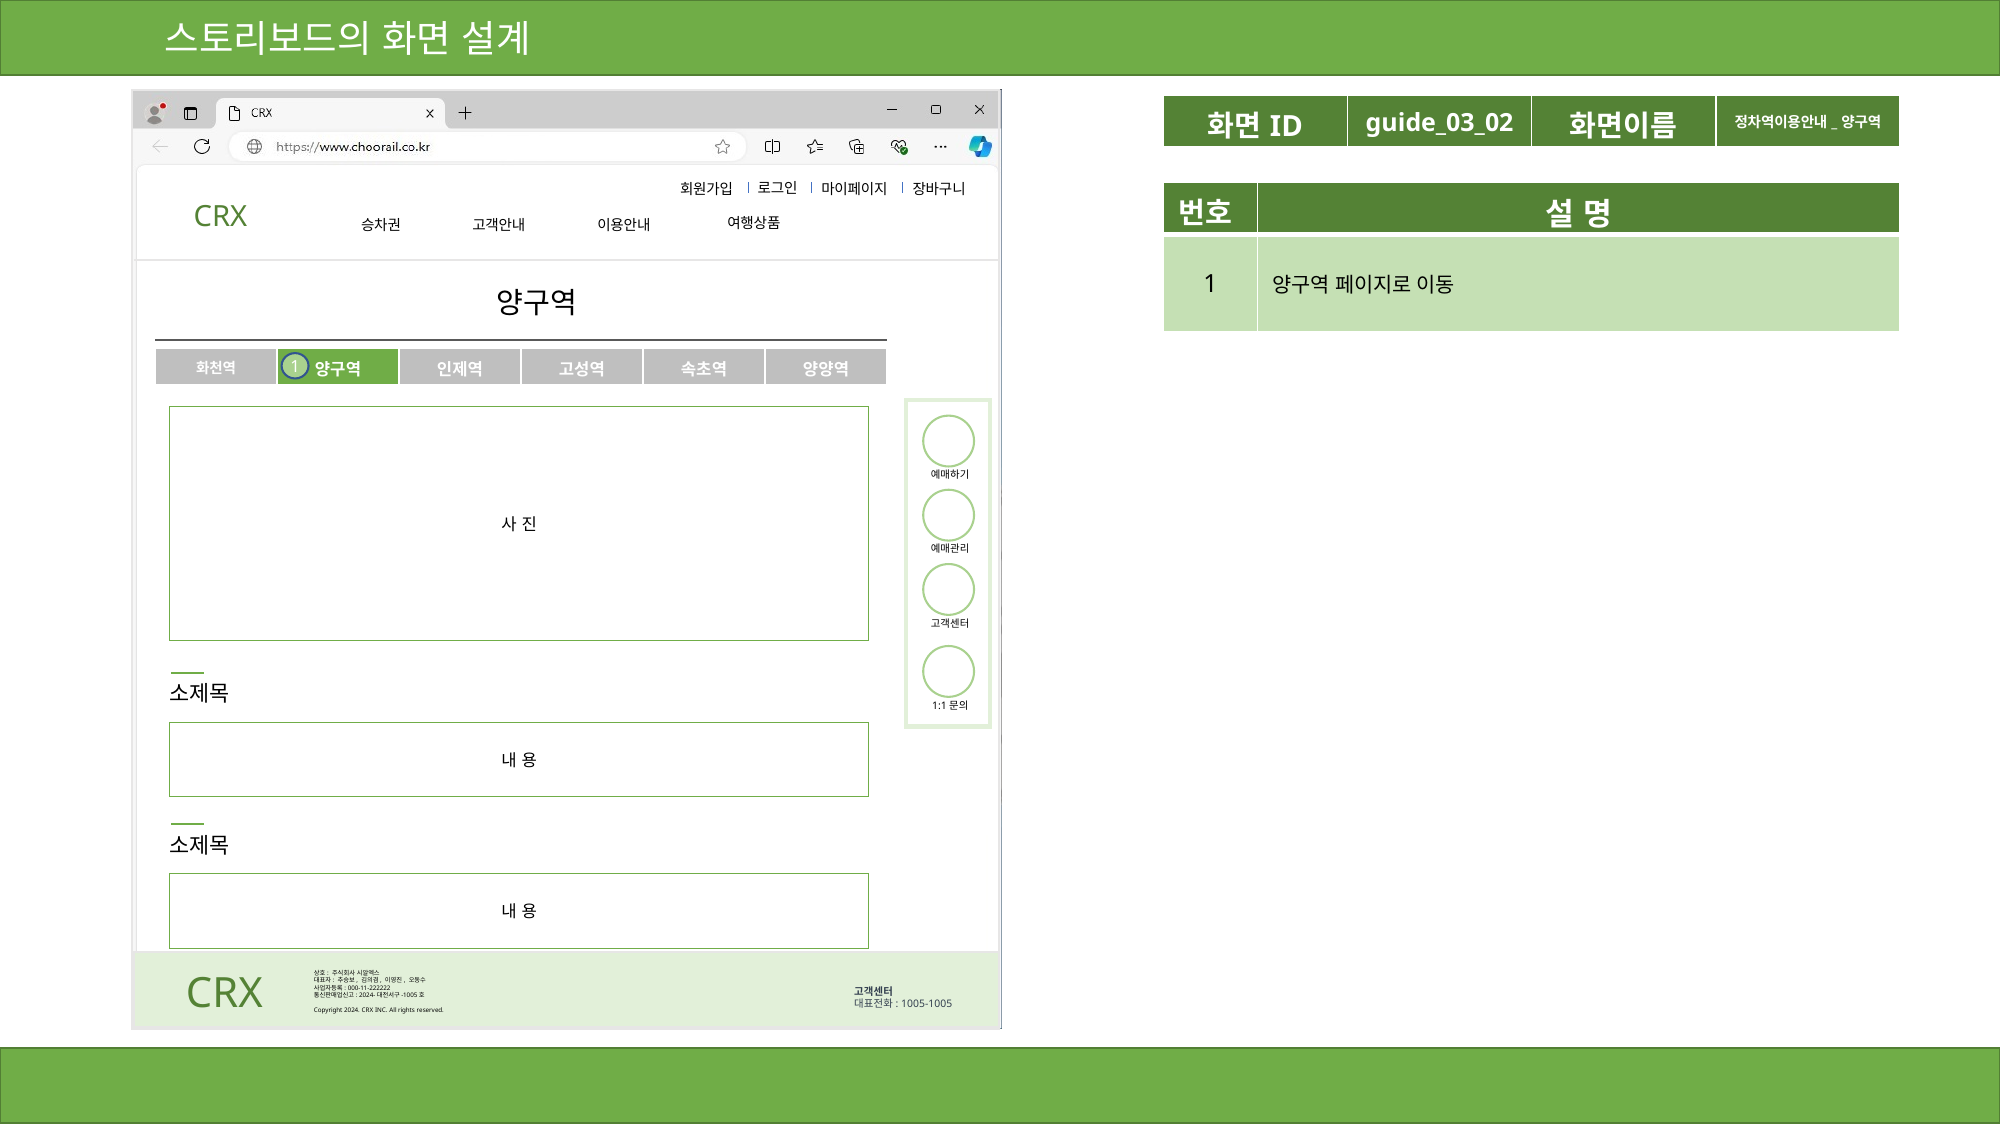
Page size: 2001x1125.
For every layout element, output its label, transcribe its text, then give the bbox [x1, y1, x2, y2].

table_cell 양구역 페이지로 이동 [1258, 237, 1899, 331]
picture [133, 89, 1002, 1029]
table_header 번호 [1164, 183, 1257, 232]
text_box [154, 672, 869, 798]
table_header 화면이름 [1532, 96, 1715, 146]
table_header guide_03_02 [1348, 96, 1531, 146]
table_cell 1 [1164, 237, 1257, 331]
text_box [0, 1047, 2000, 1124]
table_header 화면ID [1164, 96, 1347, 146]
table_header 정차역이용안내_양구역 [1717, 96, 1899, 146]
table_header 설 명 [1258, 183, 1899, 232]
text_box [154, 823, 869, 950]
text_box 스토리보드의 화면 설계 [0, 0, 2000, 76]
text_box 장바구니 [1002, 172, 1012, 206]
